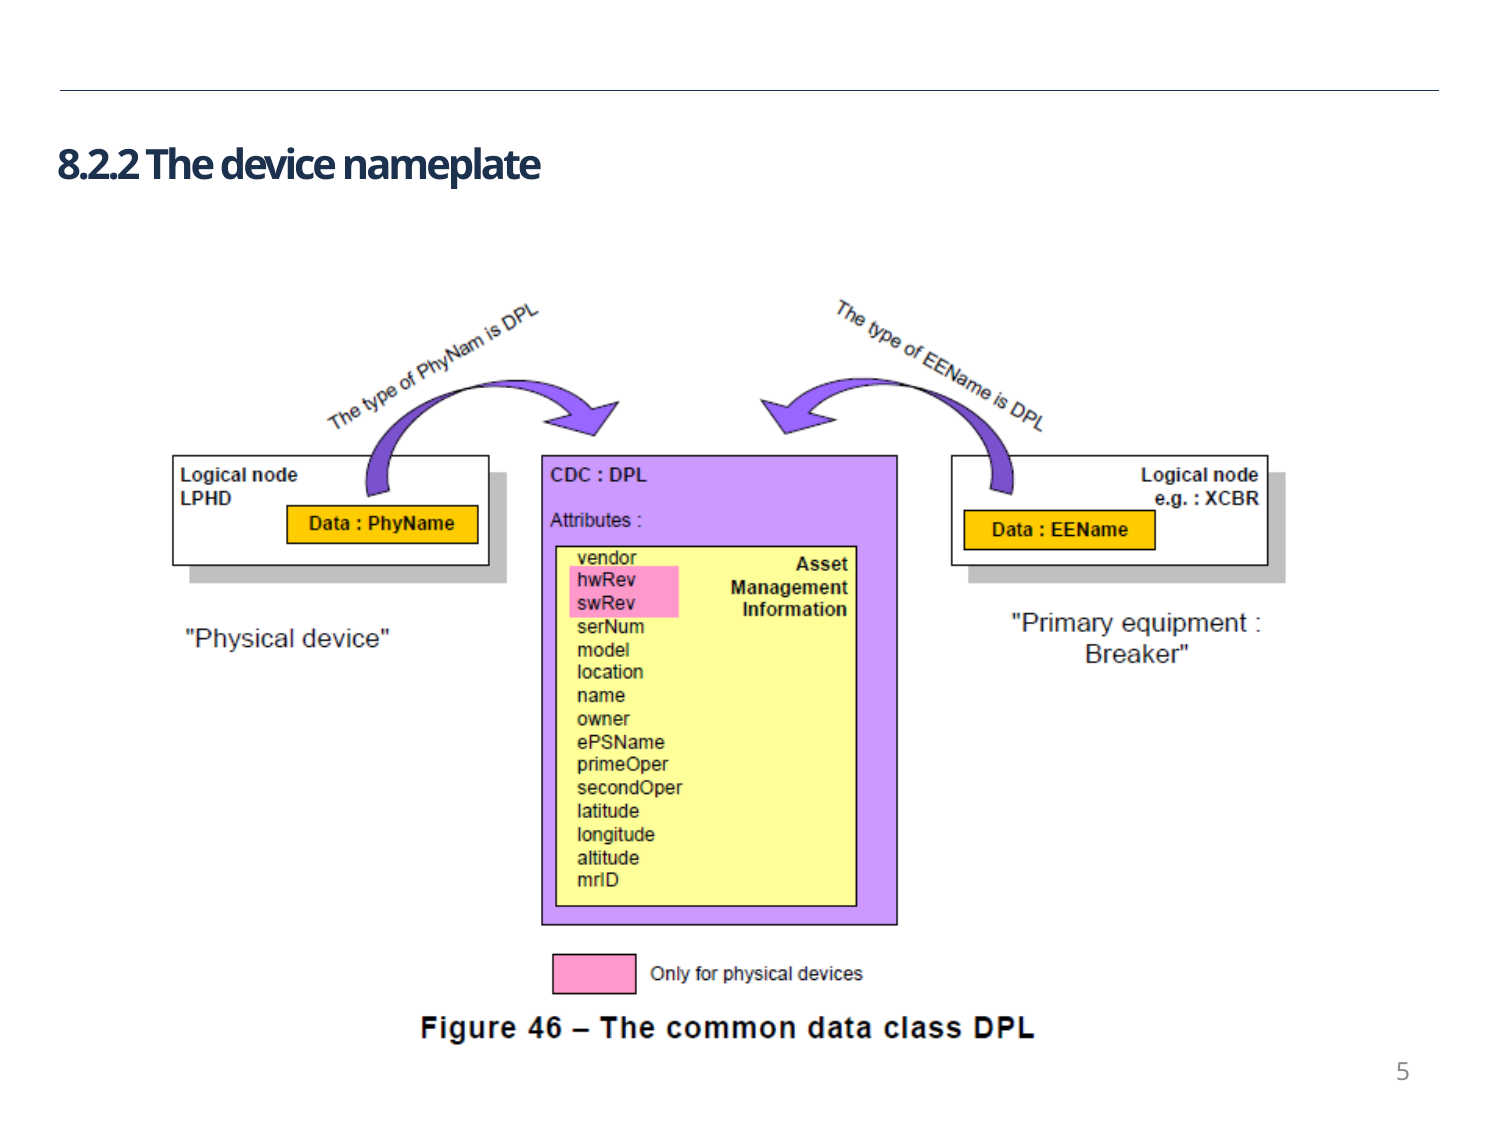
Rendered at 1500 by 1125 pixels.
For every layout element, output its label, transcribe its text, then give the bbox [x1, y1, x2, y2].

title 8.2.2 The device nameplate [42, 114, 1190, 211]
slide_number 5 [1074, 1042, 1425, 1103]
picture [149, 251, 1311, 1065]
